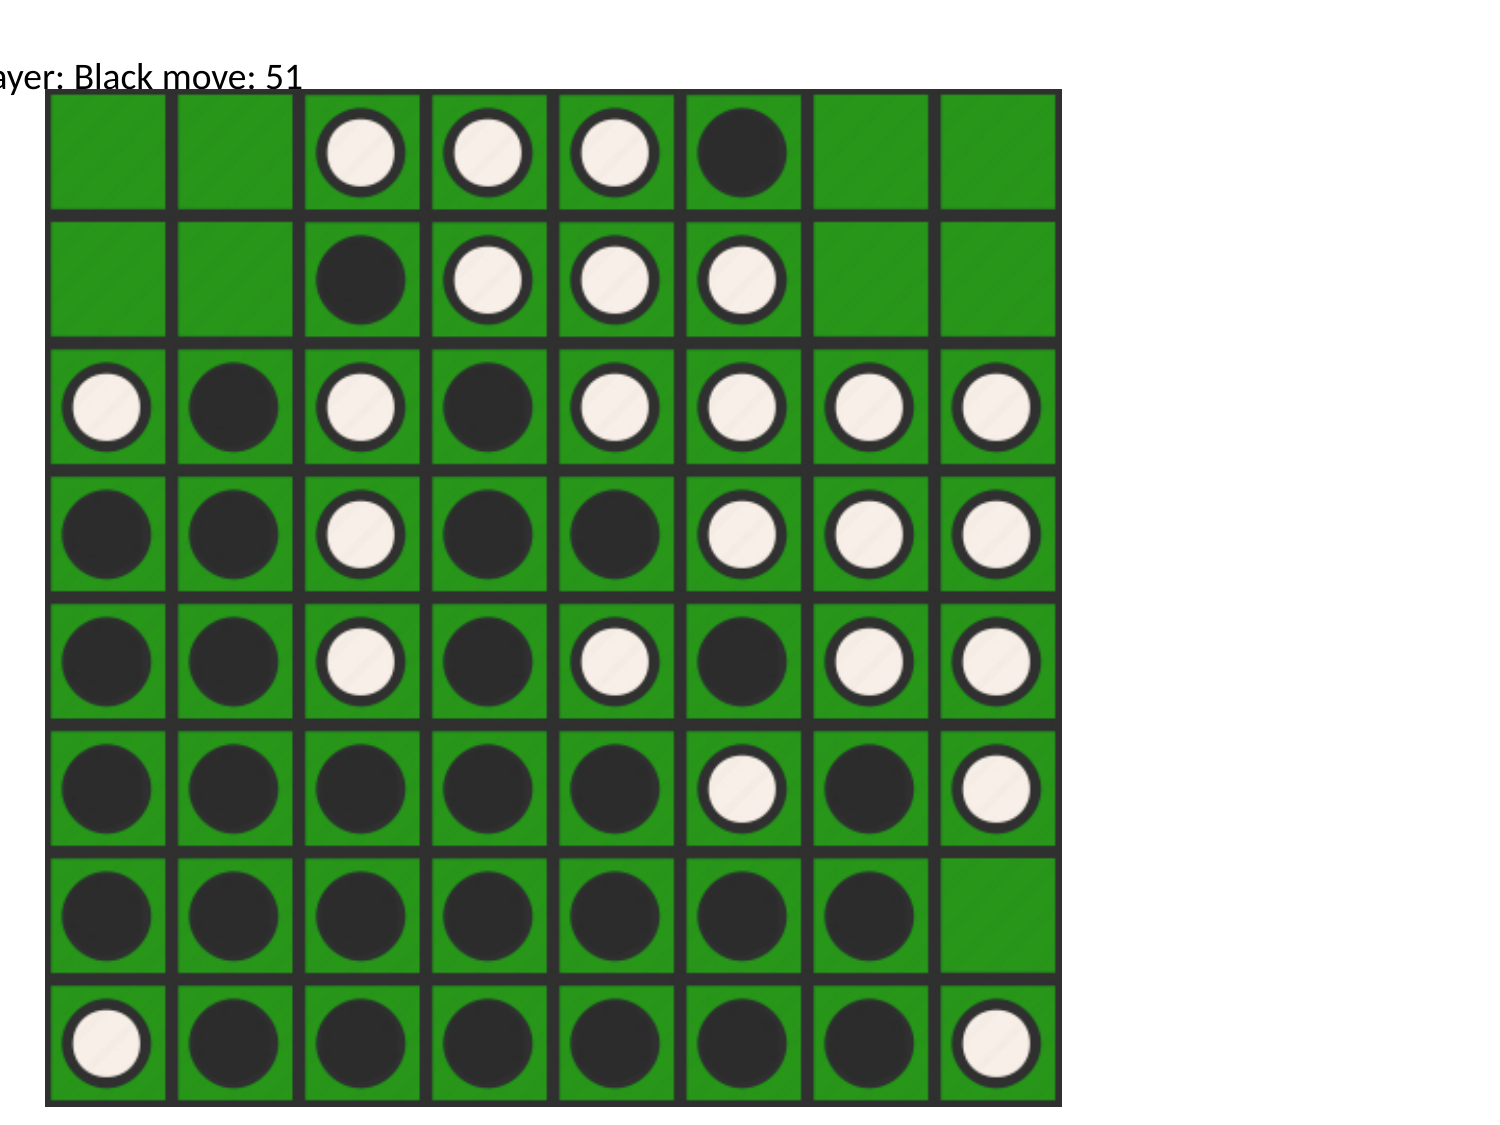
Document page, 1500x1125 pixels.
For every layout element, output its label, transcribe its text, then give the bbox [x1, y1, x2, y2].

text_box turn: 51 player: Black move: 51 [0, 44, 319, 105]
picture [44, 89, 1062, 1107]
